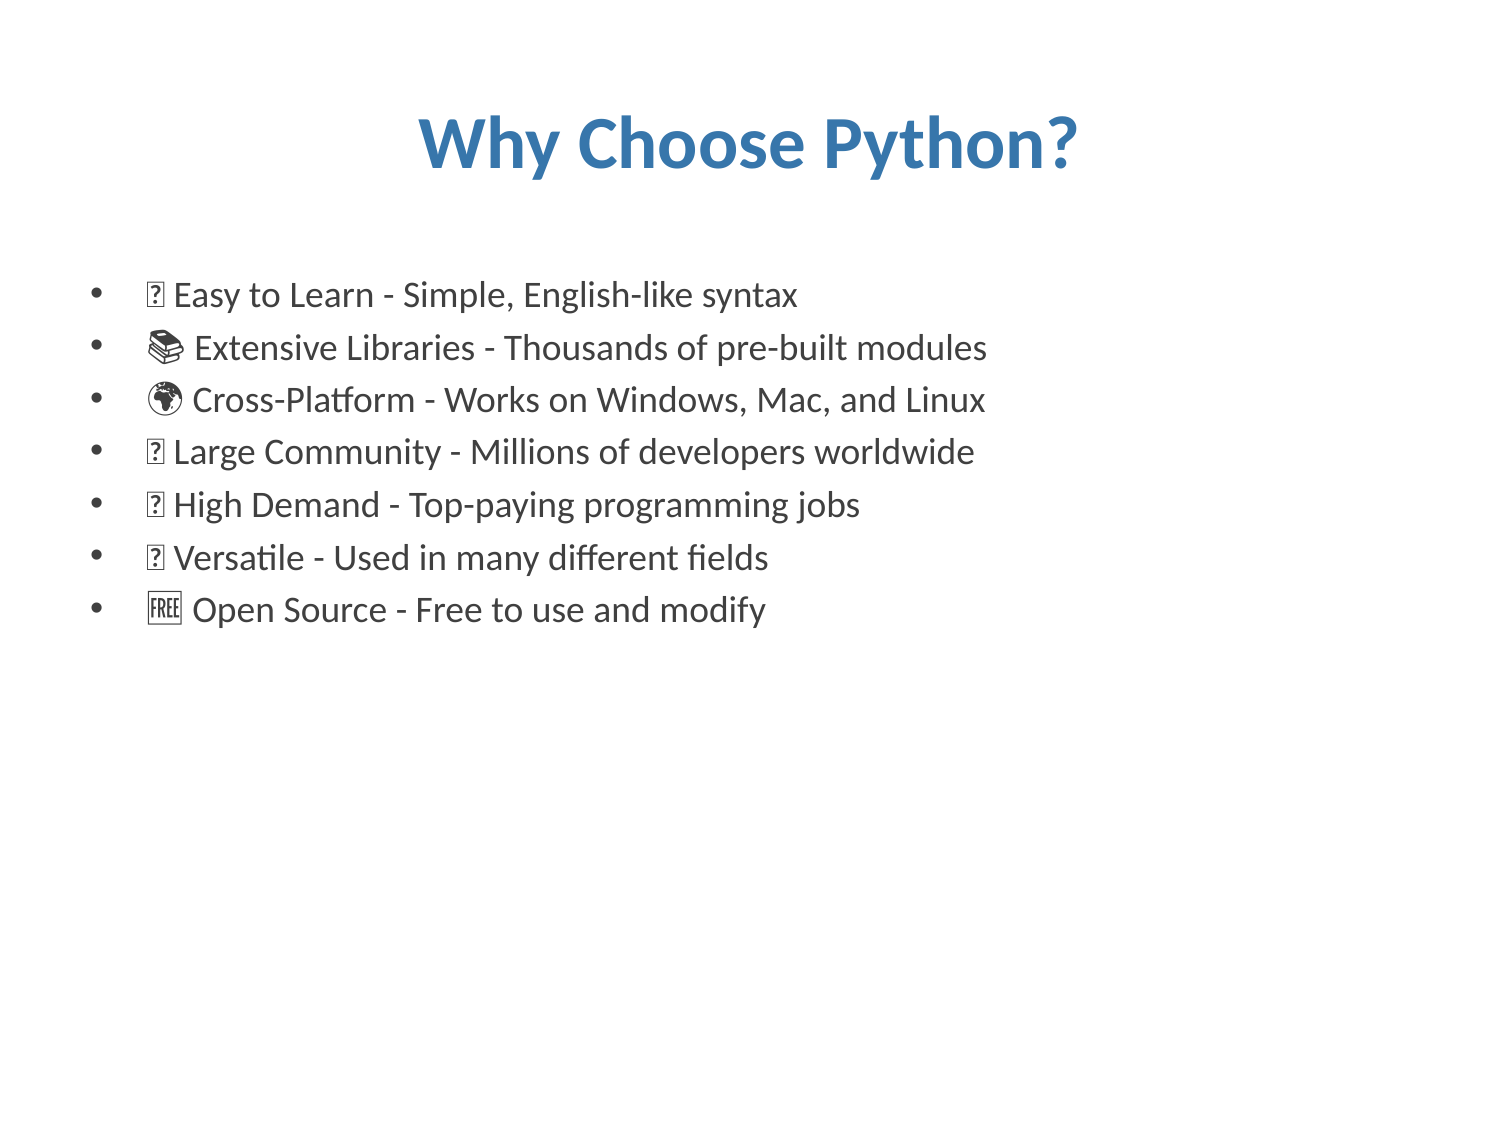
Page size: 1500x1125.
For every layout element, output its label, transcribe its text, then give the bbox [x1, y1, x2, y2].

list 🚀 Easy to Learn - Simple, English-like syntax 📚 Extensive Libraries - Thousands of pre-built modules 🌍 Cross-Platform - Works on Windows, Mac, and Linux 👥 Large Community - Millions of developers worldwide 💼 High Demand - Top-paying programming jobs 🔧 Versatile - Used in many different fields 🆓 Open Source - Free to use and modify [75, 262, 1425, 1005]
title Why Choose Python? [75, 45, 1425, 233]
